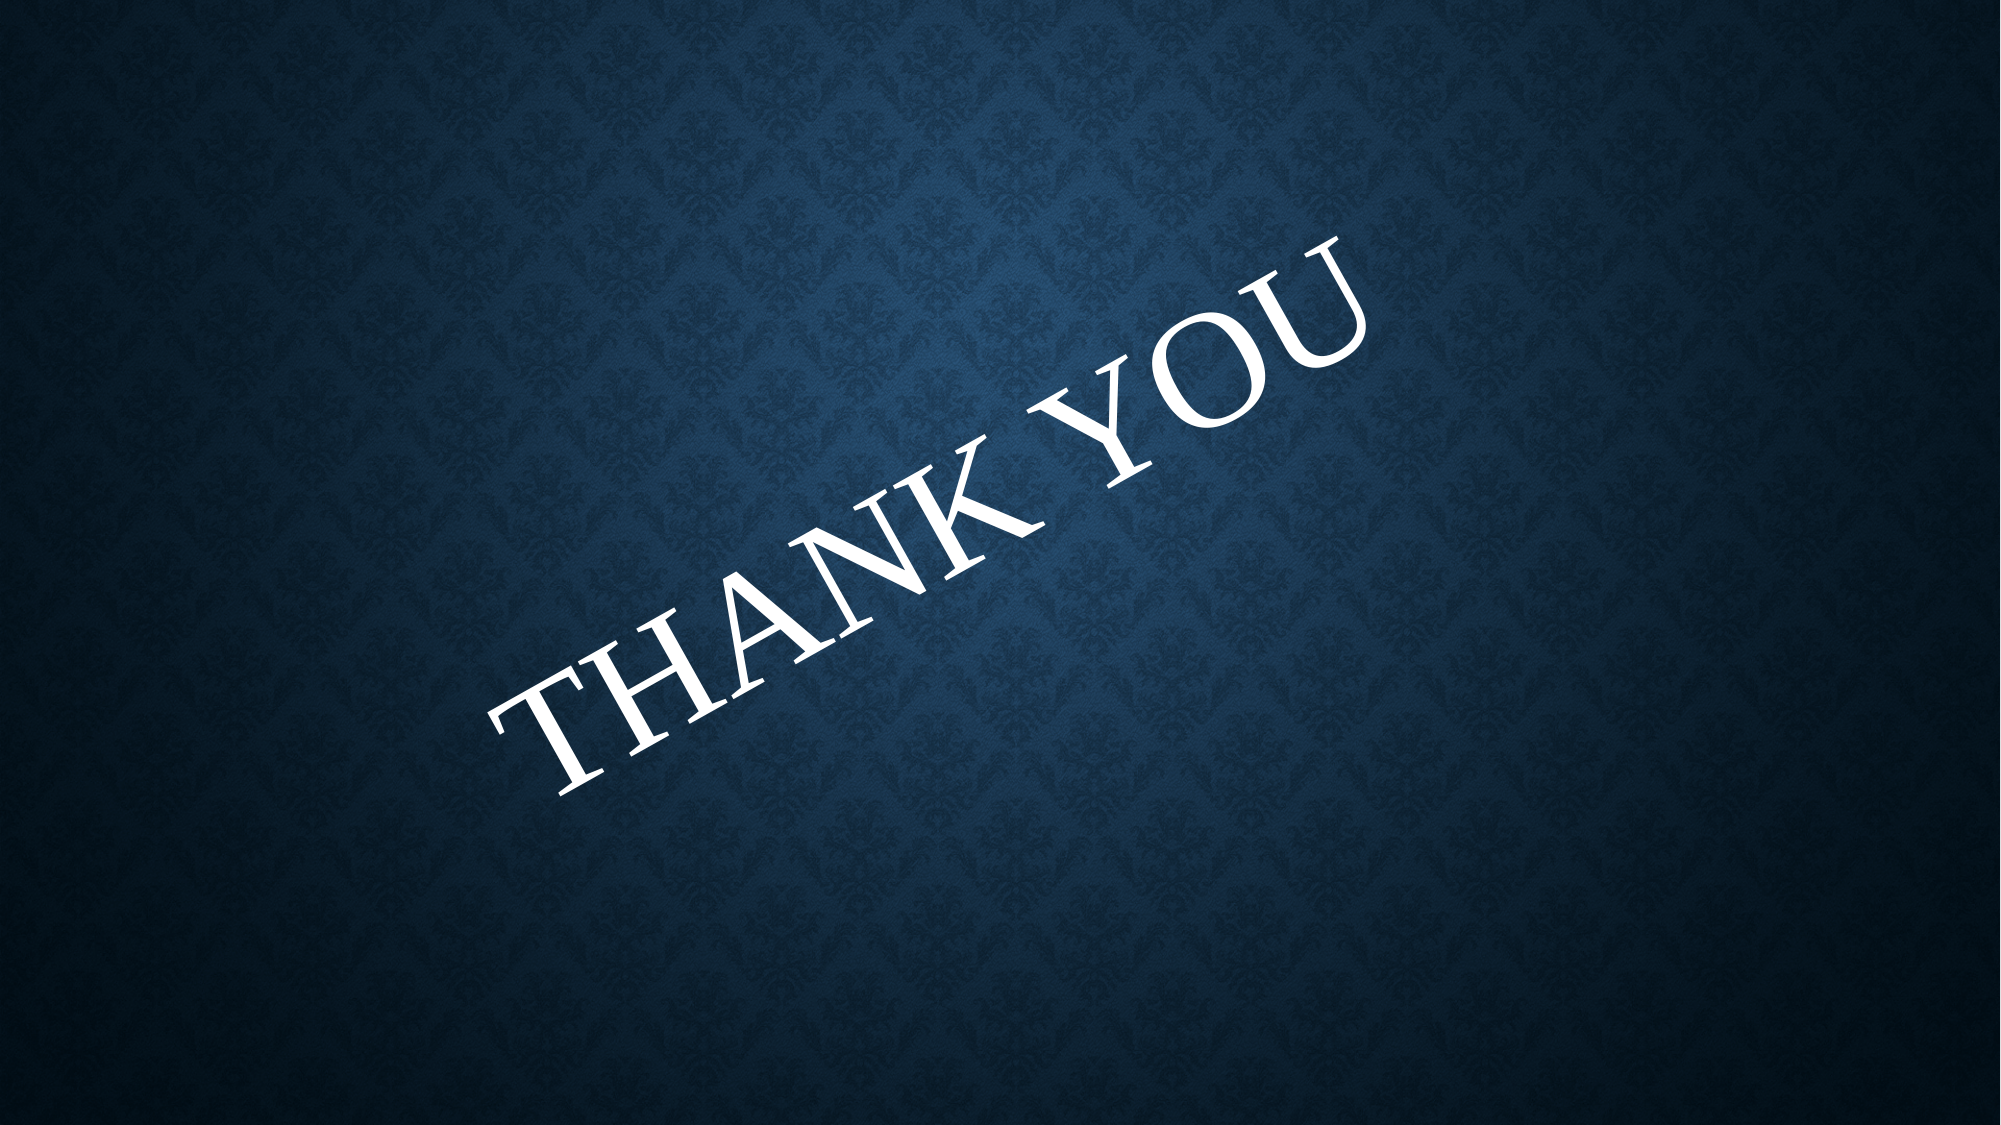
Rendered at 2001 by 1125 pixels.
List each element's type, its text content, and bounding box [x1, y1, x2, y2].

title Thank You [0, 0, 1970, 1125]
